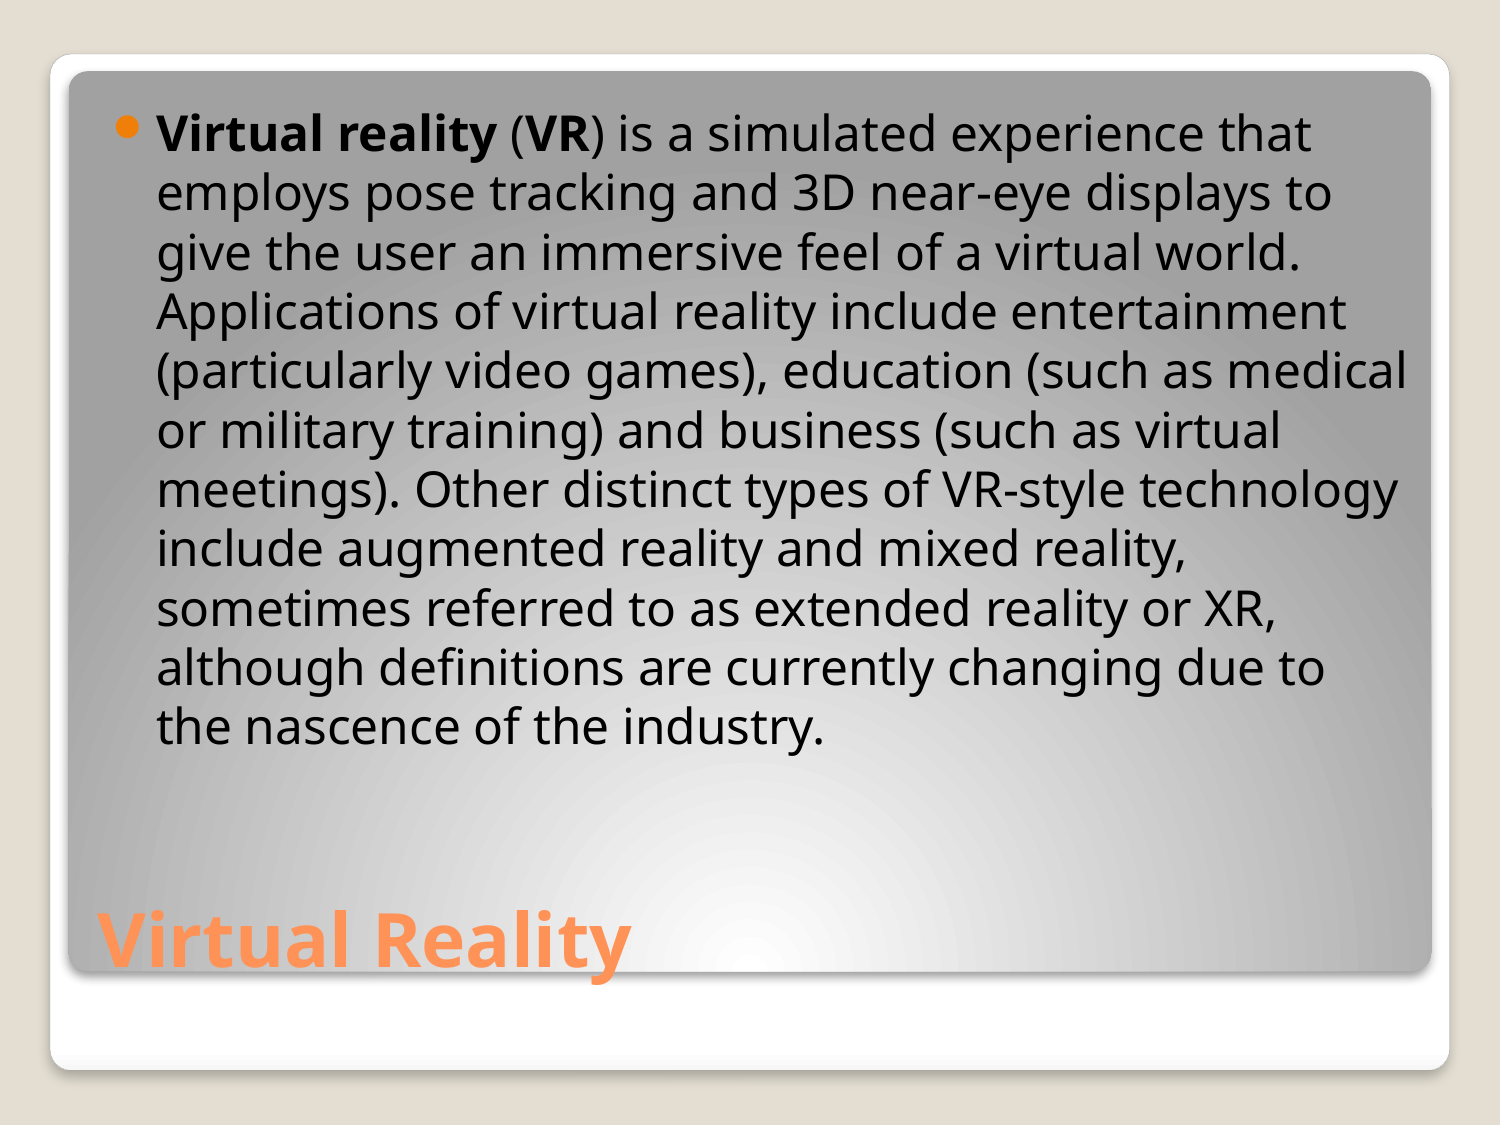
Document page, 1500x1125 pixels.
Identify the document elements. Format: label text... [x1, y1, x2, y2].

list Virtual reality (VR) is a simulated experience that employs pose tracking and 3D near-eye displays to give the user an immersive feel of a virtual world. Applications of virtual reality include entertainment (particularly video games), education (such as medical or military training) and business (such as virtual meetings). Other distinct types of VR-style technology include augmented reality and mixed reality, sometimes referred to as extended reality or XR, although definitions are currently changing due to the nascence of the industry. [82, 86, 1425, 774]
title Virtual Reality [82, 817, 1425, 990]
